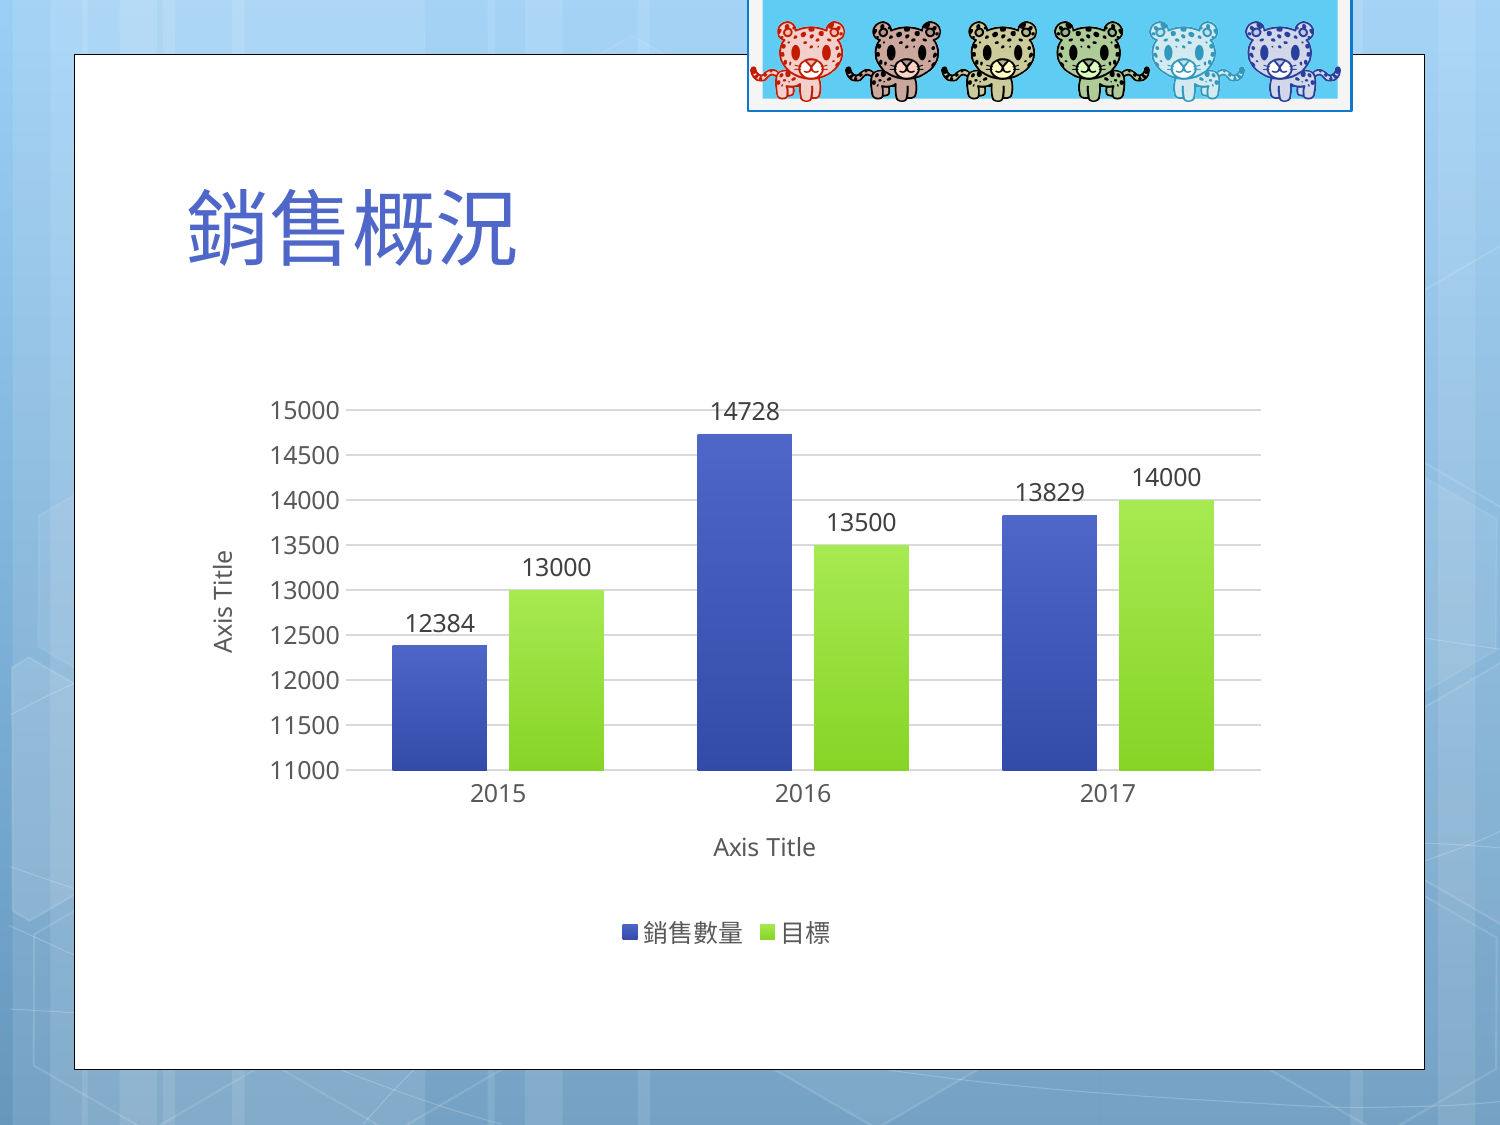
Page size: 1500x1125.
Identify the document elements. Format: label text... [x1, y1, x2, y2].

chart [170, 380, 1284, 957]
title 銷售概況 [171, 168, 1324, 291]
